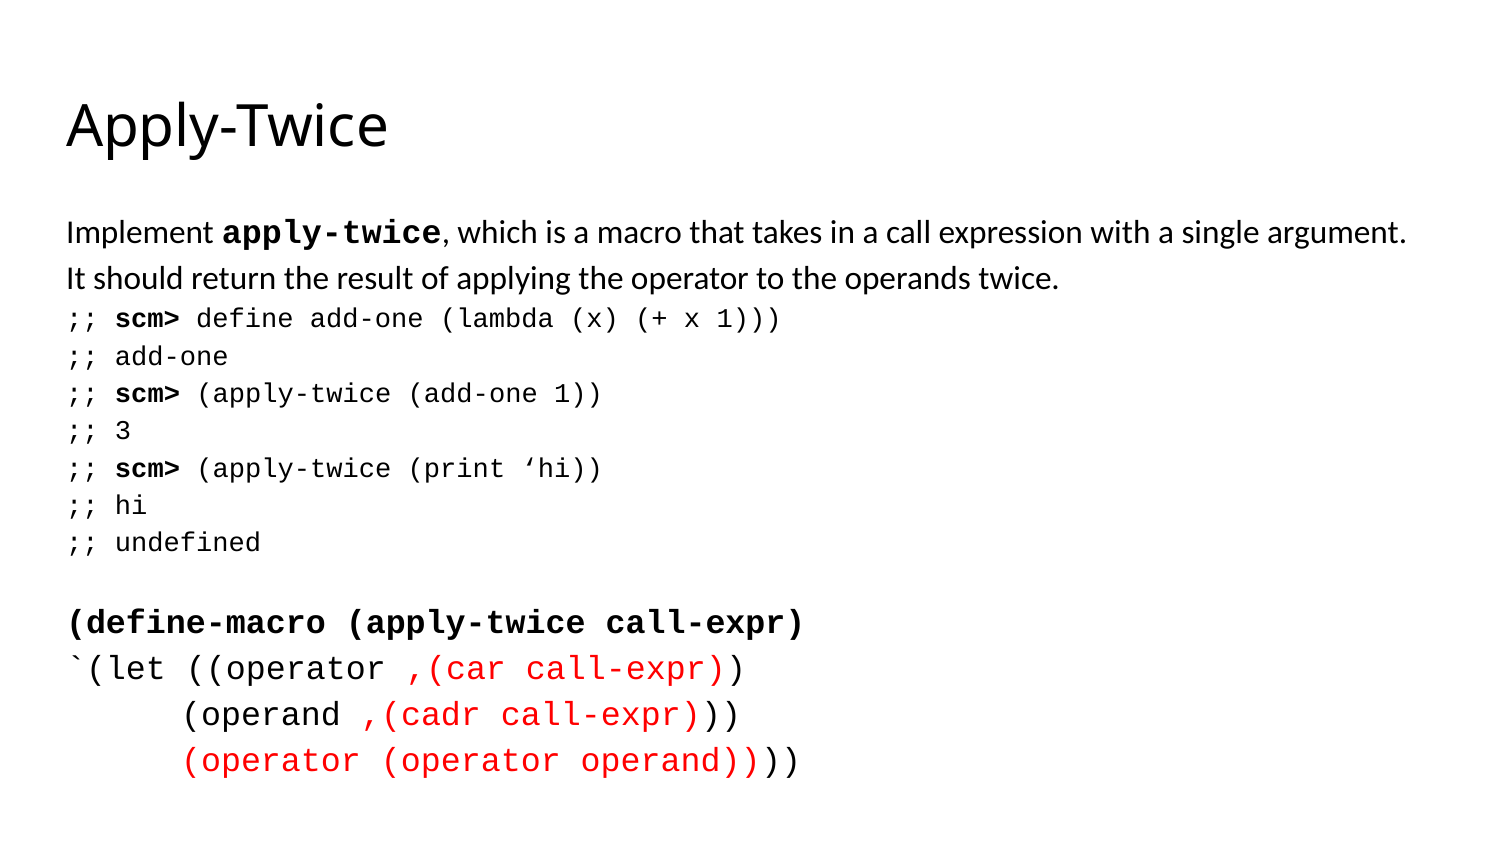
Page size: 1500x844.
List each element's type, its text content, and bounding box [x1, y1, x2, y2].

list Implement apply-twice, which is a macro that takes in a call expression with a single argument. It should return the result of applying the operator to the operands twice. ;; scm> define add-one (lambda (x) (+ x 1))) ;; add-one ;; scm> (apply-twice (add-one 1)) ;; 3 ;; scm> (apply-twice (print ‘hi)) ;; hi ;; undefined (define-macro (apply-twice call-expr) `(let ((operator ,(car call-expr)) (operand ,(cadr call-expr))) (operator (operator operand)))) [51, 189, 1449, 750]
title Apply-Twice [51, 72, 1449, 167]
